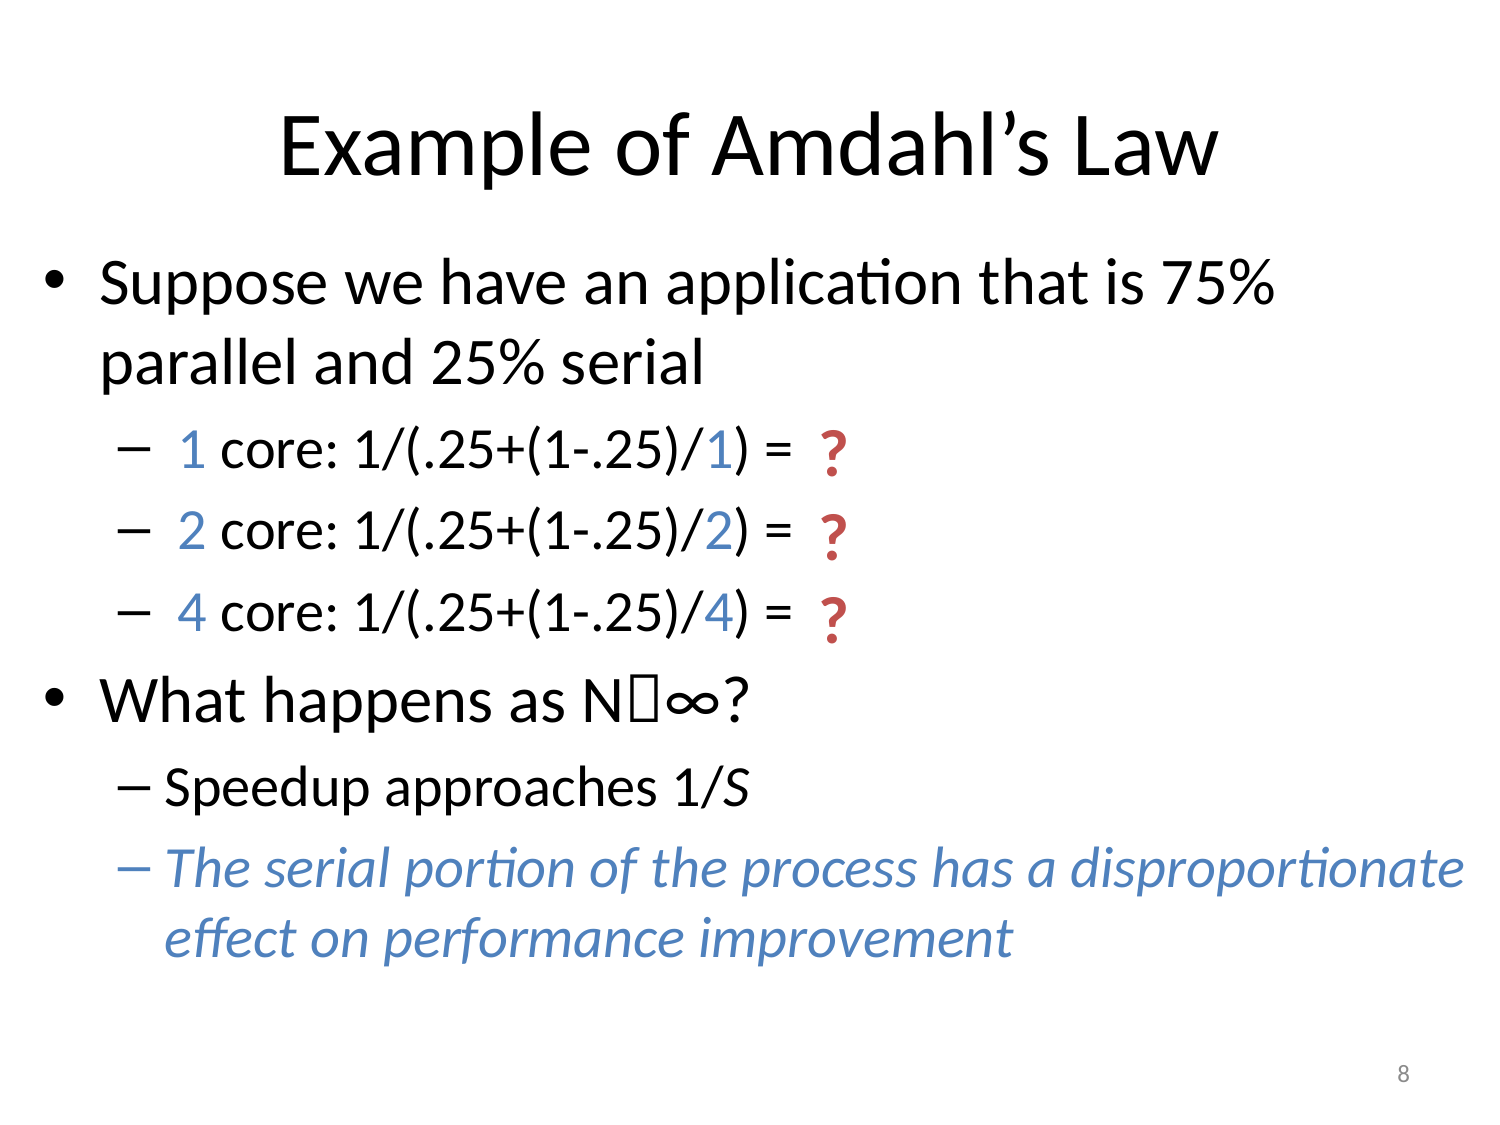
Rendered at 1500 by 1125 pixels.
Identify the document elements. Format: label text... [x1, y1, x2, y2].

text_box ? [802, 489, 1436, 573]
text_box ? [801, 573, 1436, 661]
title Example of Amdahl’s Law [75, 45, 1425, 230]
list Suppose we have an application that is 75% parallel and 25% serial 1 core: 1/(.25+(1-.25)/1) = 1 (no speedup, obviously) 2 core: 1/(.25+(1-.25)/2) = 1.6 4 core: 1/(.25+(1-.25)/4) = 2.29 What happens as N∞? Speedup approaches 1/S The serial portion of the process has a disproportionate effect on performance improvement [27, 230, 1500, 1111]
text_box ? [801, 405, 1436, 493]
slide_number 8 [1074, 1042, 1425, 1103]
